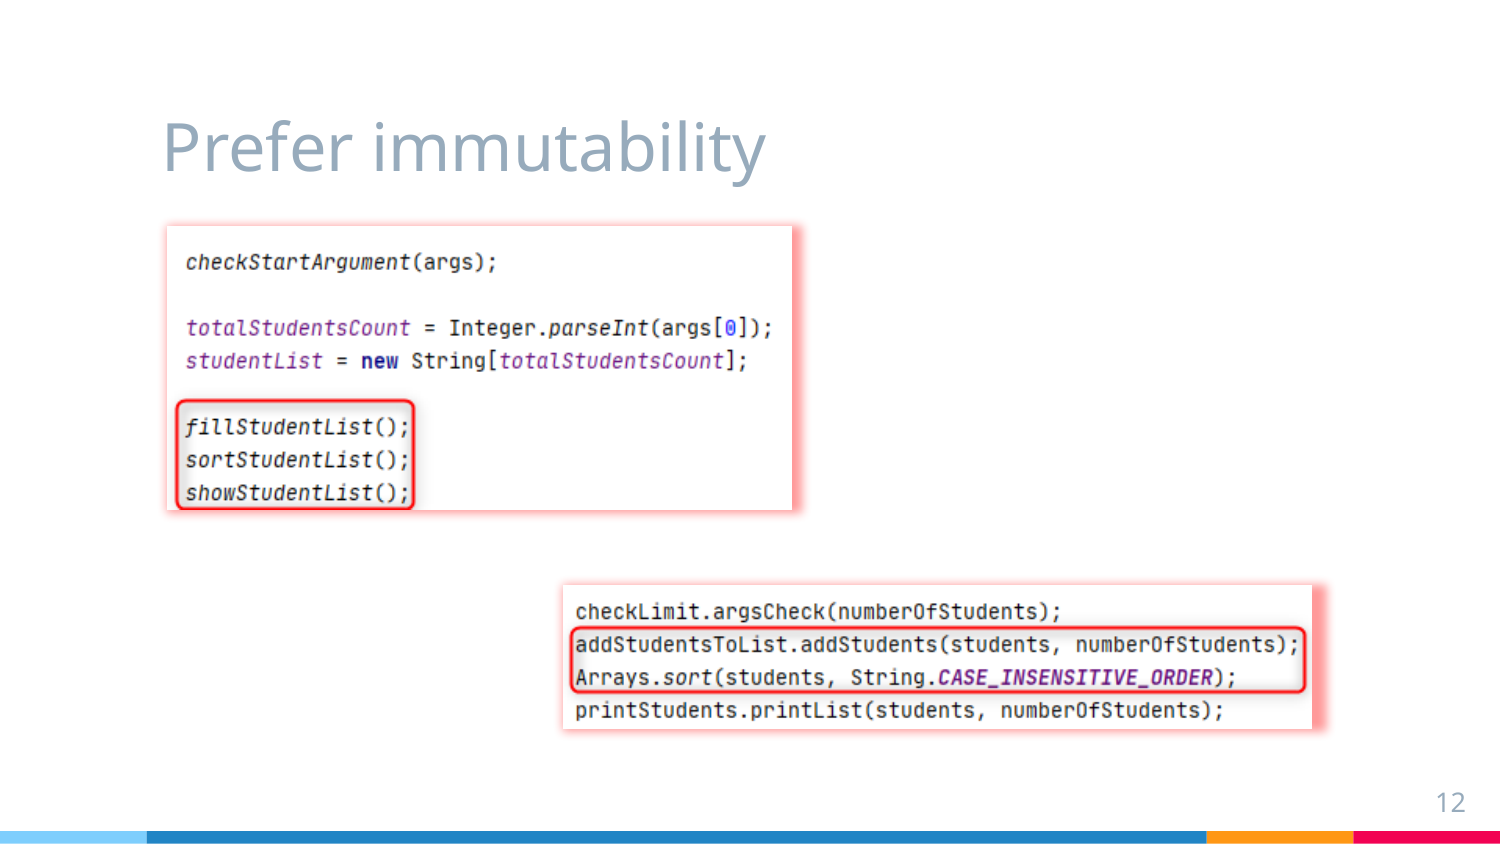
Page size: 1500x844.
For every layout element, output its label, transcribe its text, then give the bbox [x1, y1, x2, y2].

slide_number 12 [1391, 770, 1482, 822]
picture [167, 226, 792, 510]
title Prefer immutability [146, 58, 1207, 200]
picture [562, 584, 1313, 730]
